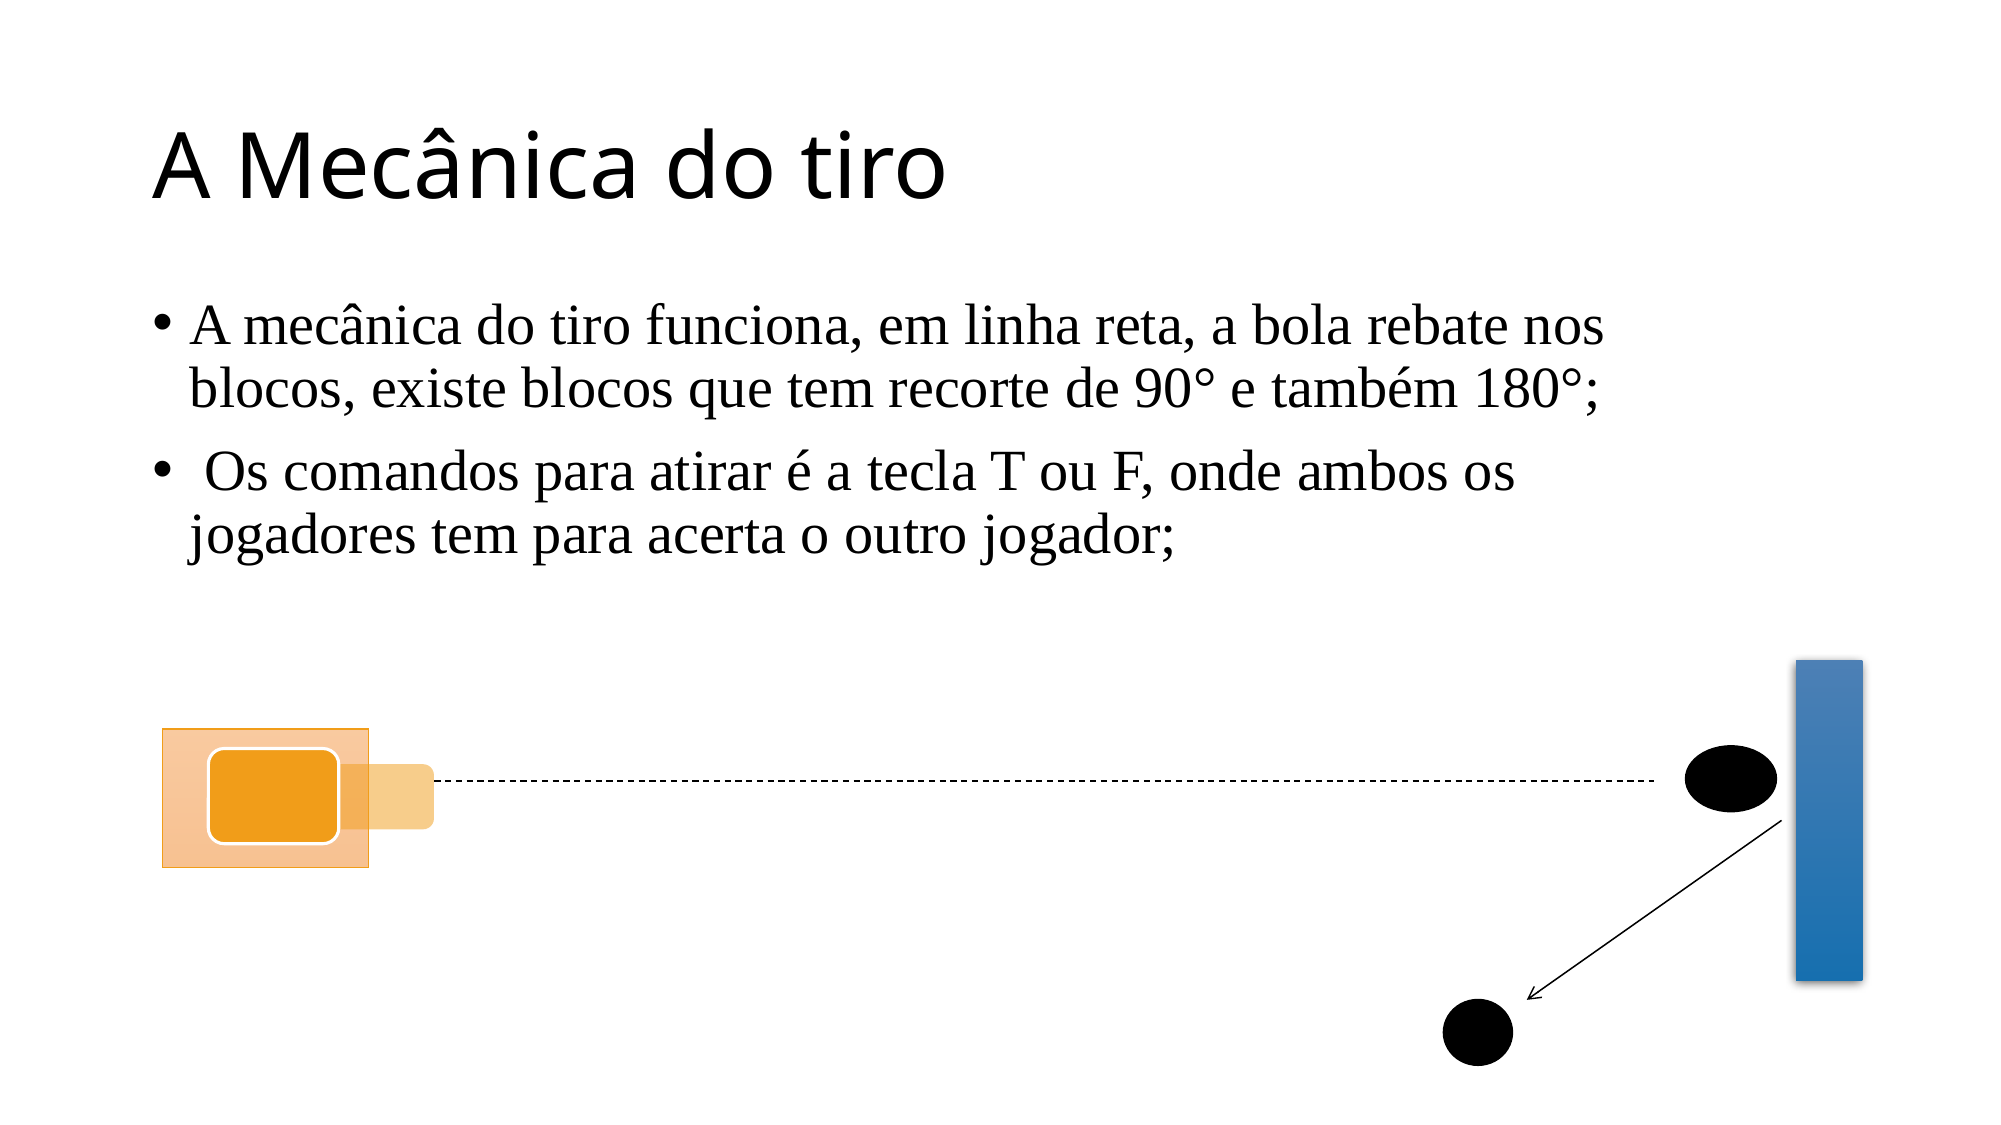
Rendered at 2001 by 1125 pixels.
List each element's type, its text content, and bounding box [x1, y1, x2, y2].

list A mecânica do tiro funciona, em linha reta, a bola rebate nos blocos, existe blocos que tem recorte de 90° e também 180°; Os comandos para atirar é a tecla T ou F, onde ambos os jogadores tem para acerta o outro jogador; [137, 286, 1733, 845]
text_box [162, 660, 1863, 1066]
title A Mecânica do tiro [137, 59, 1863, 278]
